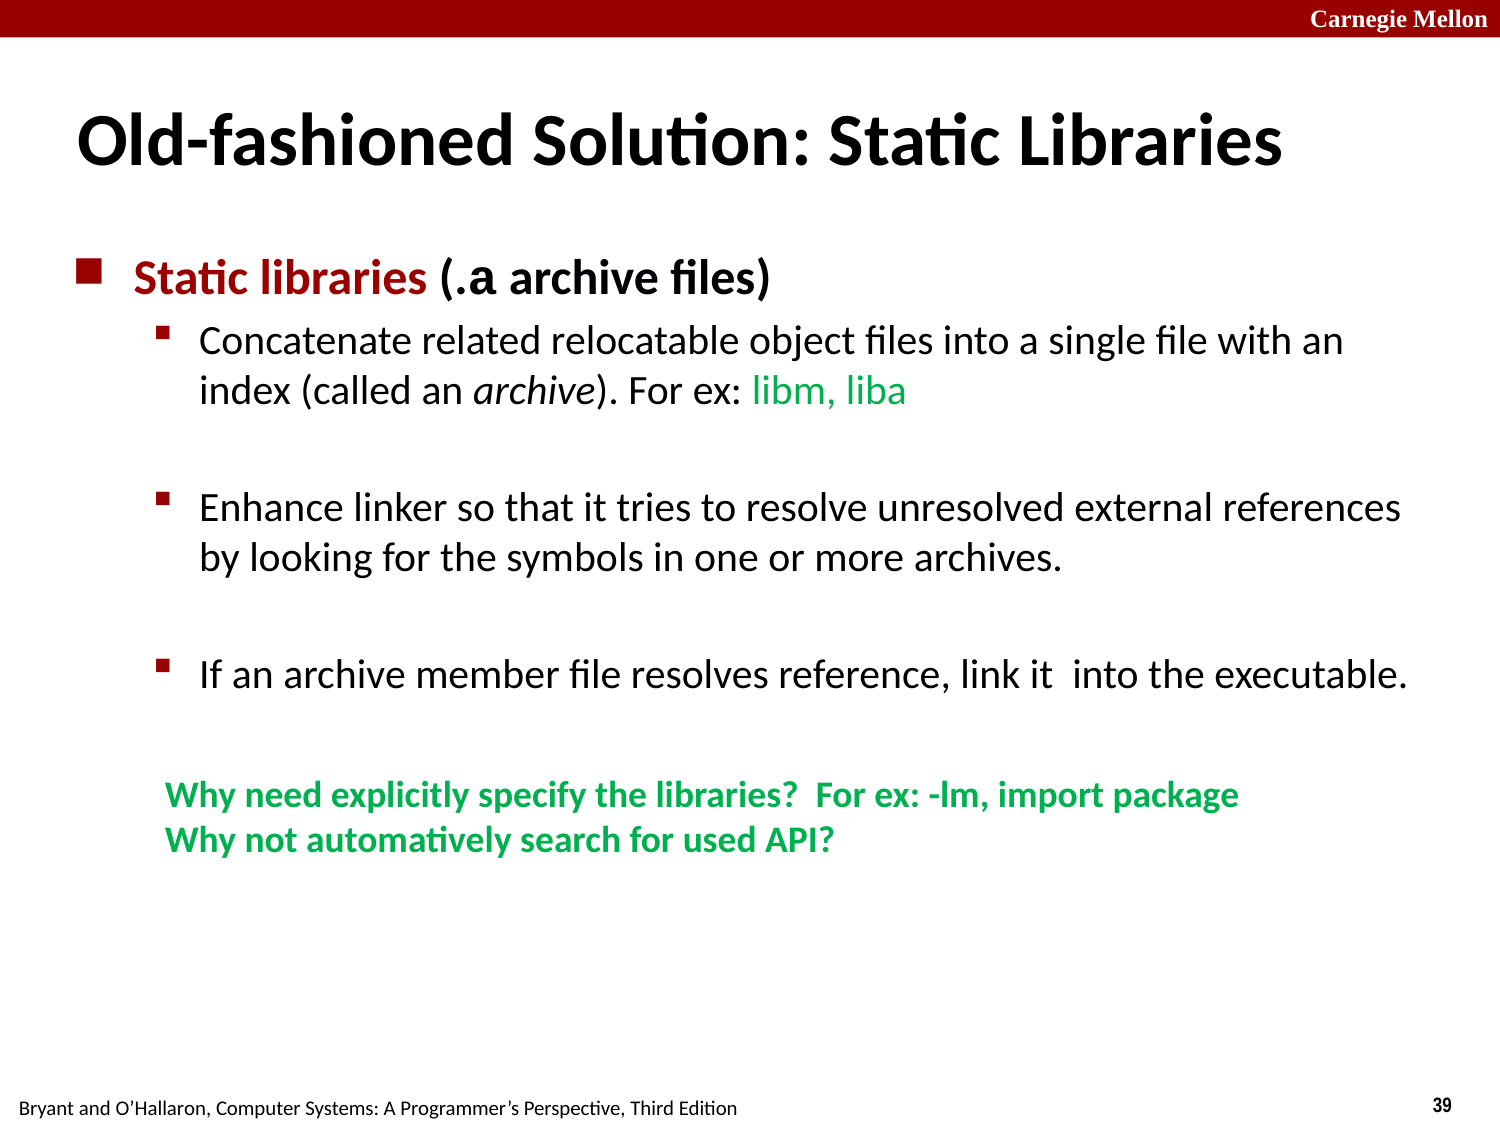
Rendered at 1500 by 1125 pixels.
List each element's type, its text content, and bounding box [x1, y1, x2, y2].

list Static libraries (.a archive files) Concatenate related relocatable object files into a single file with an index (called an archive). For ex: libm, liba Enhance linker so that it tries to resolve unresolved external references by looking for the symbols in one or more archives. If an archive member file resolves reference, link it into the executable. [61, 237, 1451, 1020]
title Old-fashioned Solution: Static Libraries [61, 71, 1493, 201]
text_box Why need explicitly specify the libraries? For ex: -lm, import package Why not automatively search for used API? [149, 762, 1413, 868]
